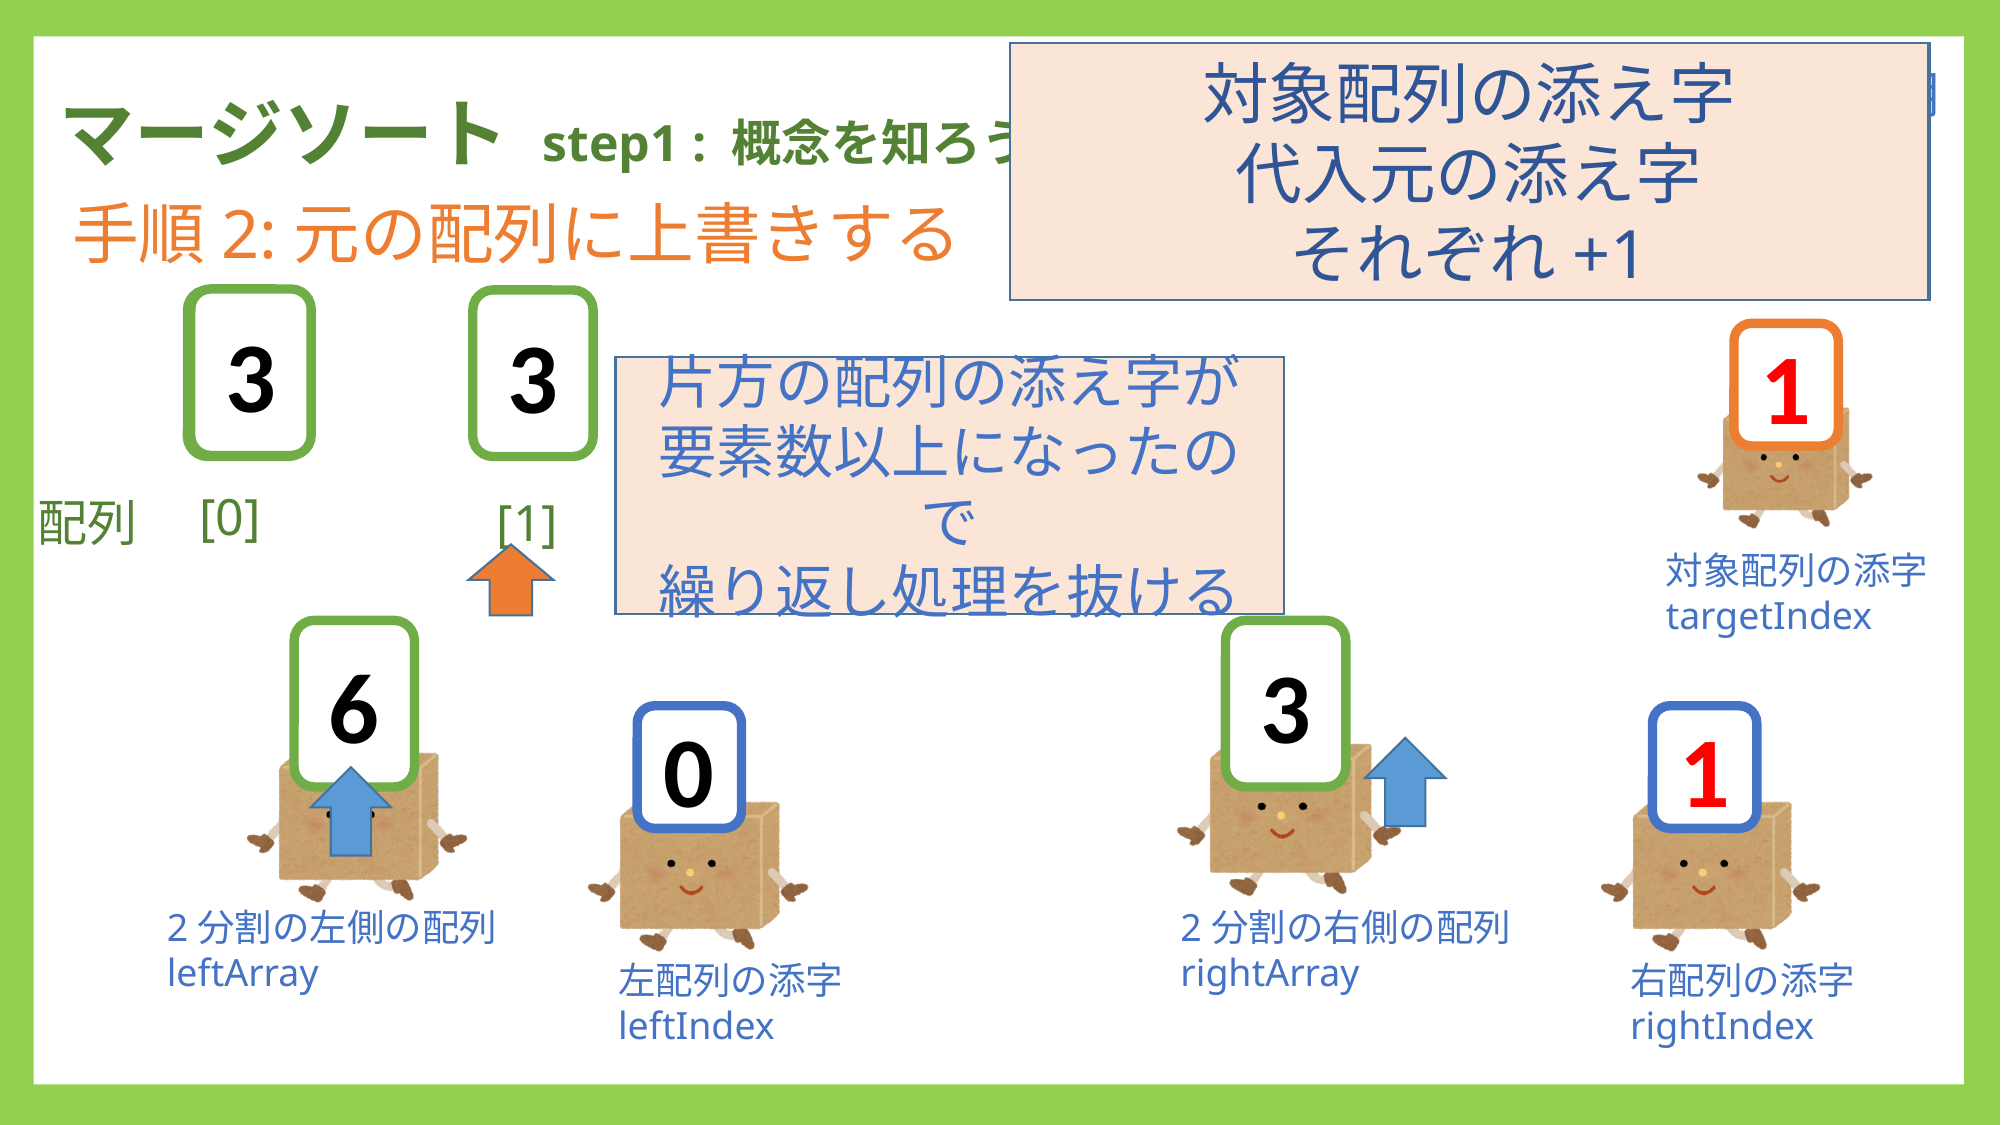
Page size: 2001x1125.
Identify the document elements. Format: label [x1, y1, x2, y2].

text_box [22, 484, 153, 560]
text_box [1651, 704, 1758, 764]
text_box [293, 619, 416, 715]
text_box [636, 704, 743, 764]
text_box [1165, 896, 1526, 1002]
text_box [184, 478, 276, 553]
picture [1169, 705, 1407, 921]
text_box [465, 484, 574, 617]
picture [1592, 764, 1826, 976]
picture [580, 764, 814, 976]
text_box [45, 42, 1954, 301]
text_box [186, 287, 313, 458]
text_box [1732, 322, 1840, 377]
text_box [1224, 619, 1347, 705]
text_box [603, 949, 859, 1055]
text_box [1407, 738, 1449, 828]
text_box [152, 896, 513, 1002]
picture [1691, 377, 1877, 548]
text_box [1651, 539, 1944, 645]
text_box [614, 356, 1285, 615]
text_box [1615, 949, 1871, 1055]
text_box [471, 288, 595, 458]
picture [239, 715, 473, 927]
